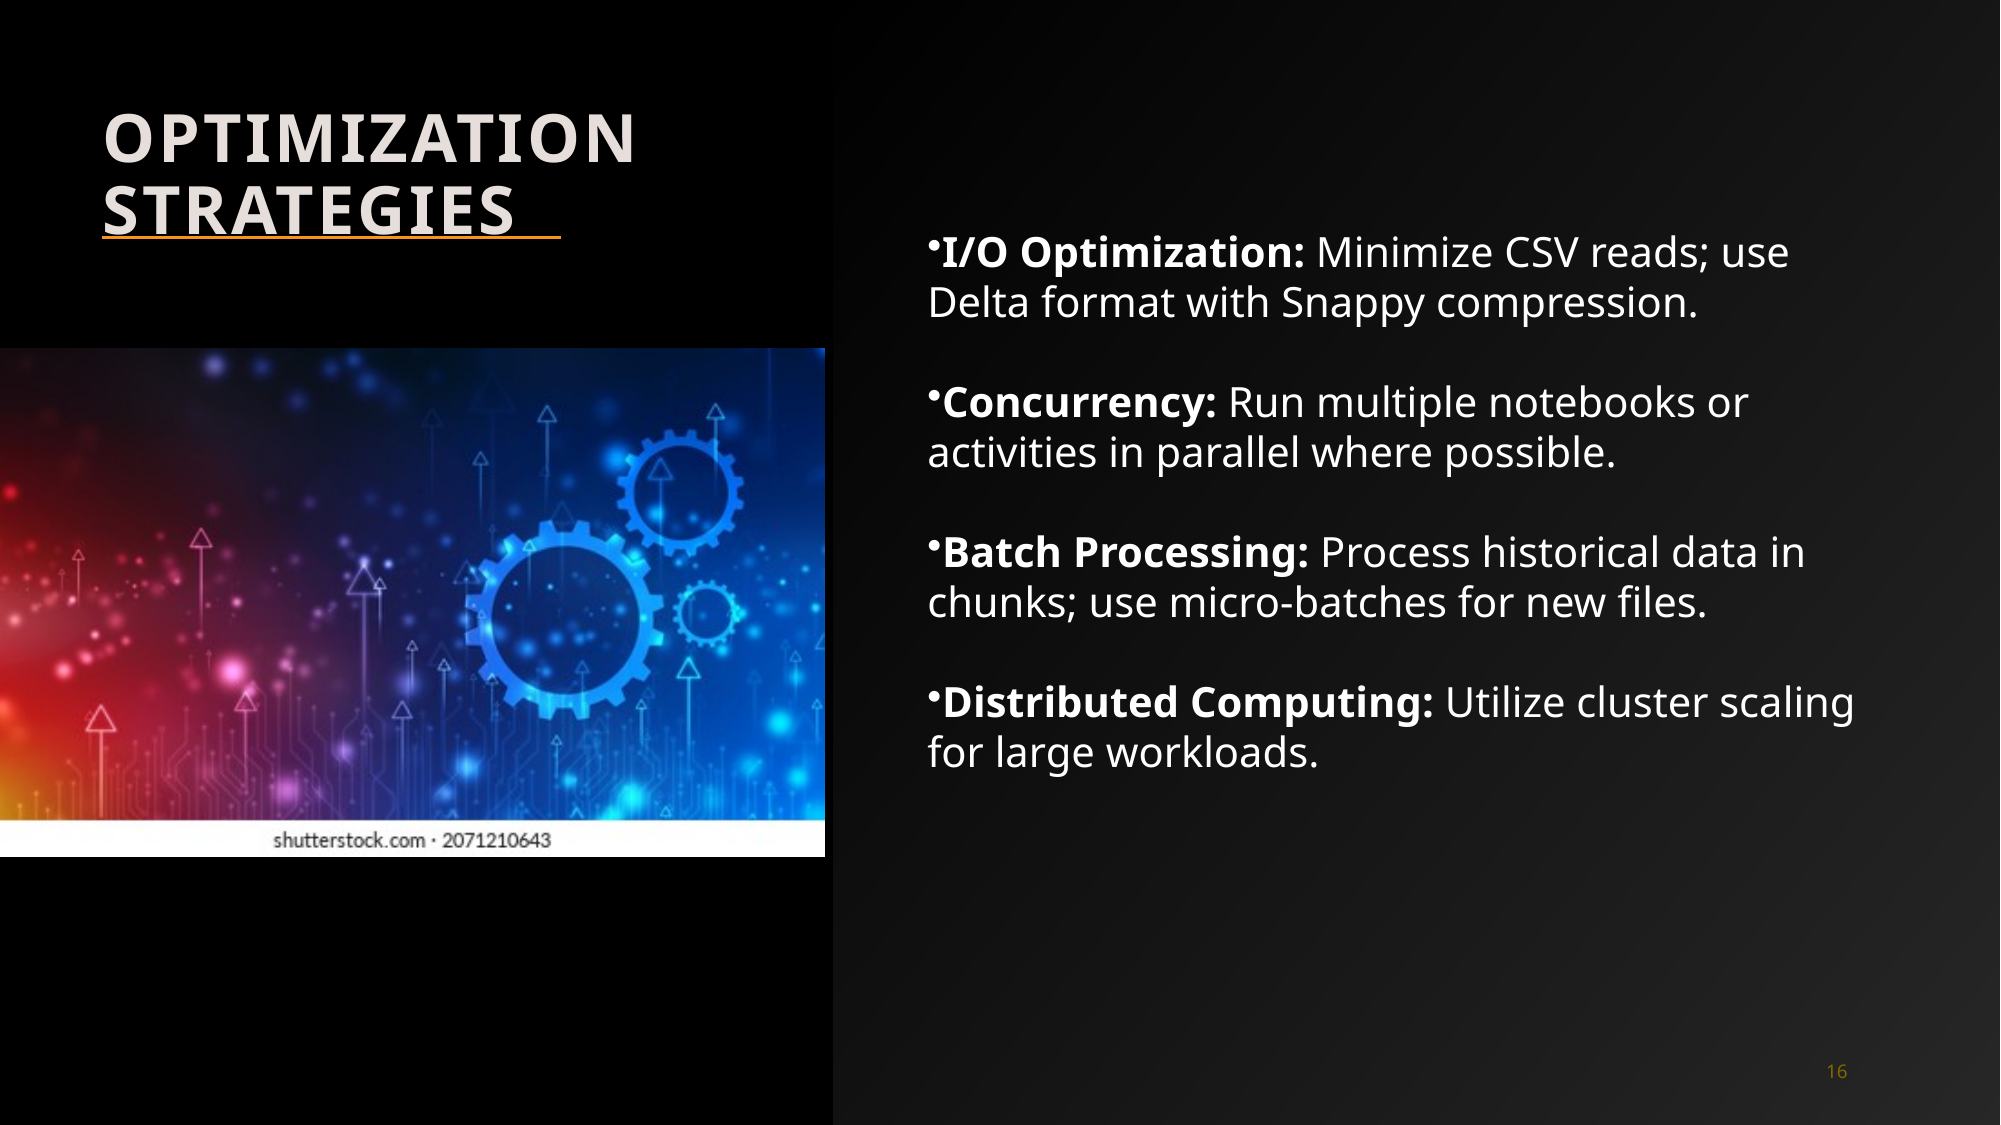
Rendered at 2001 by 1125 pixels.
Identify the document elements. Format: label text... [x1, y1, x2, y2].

list I/O Optimization: Minimize CSV reads; use Delta format with Snappy compression. Concurrency: Run multiple notebooks or activities in parallel where possible. Batch Processing: Process historical data in chunks; use micro-batches for new files. Distributed Computing: Utilize cluster scaling for large workloads. [912, 174, 1913, 828]
slide_number 16 [1412, 1042, 1863, 1103]
picture [0, 348, 825, 857]
title Optimization Strategies [87, 97, 767, 348]
